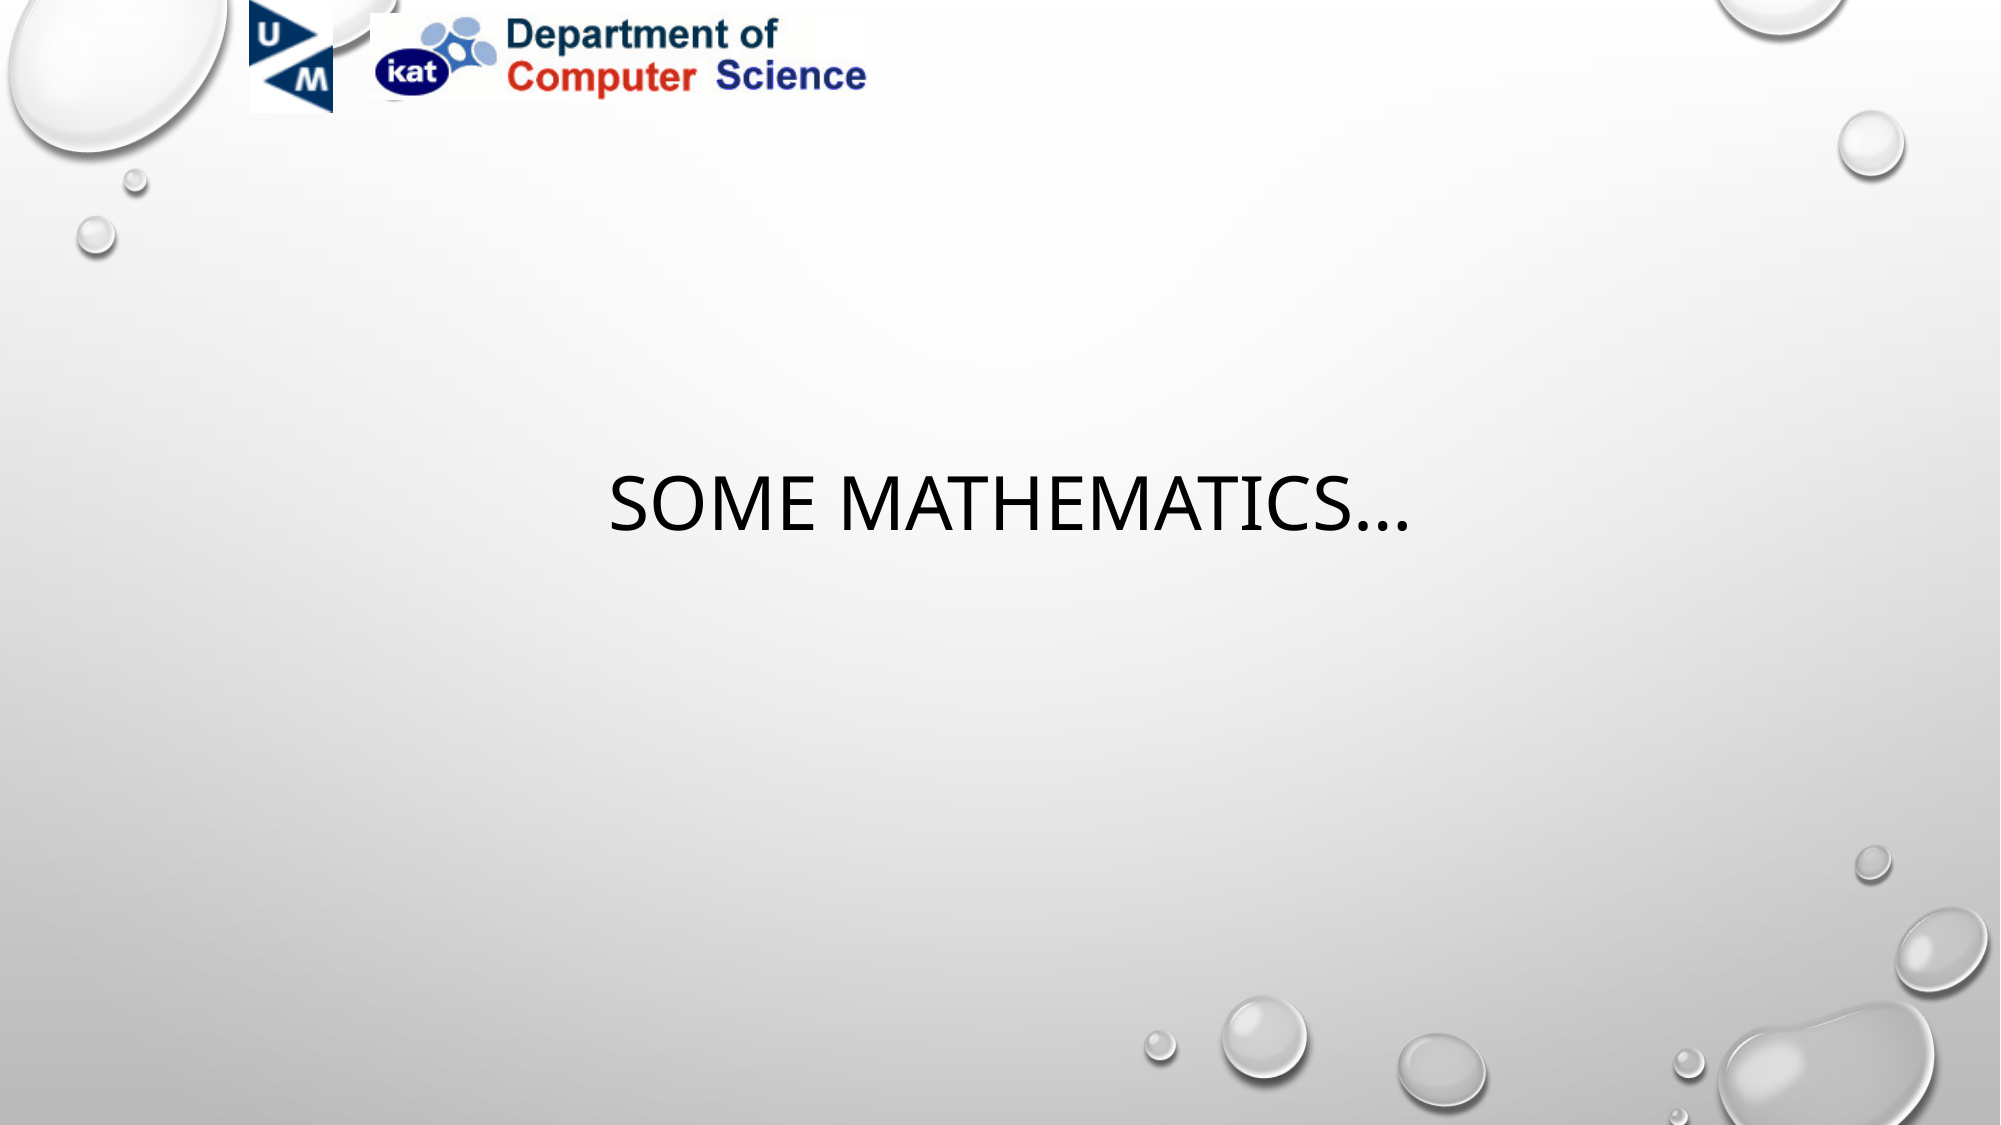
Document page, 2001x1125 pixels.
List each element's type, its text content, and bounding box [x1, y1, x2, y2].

picture [0, 0, 2000, 1125]
title Some mathematics… [342, 412, 1680, 600]
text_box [249, 0, 876, 114]
